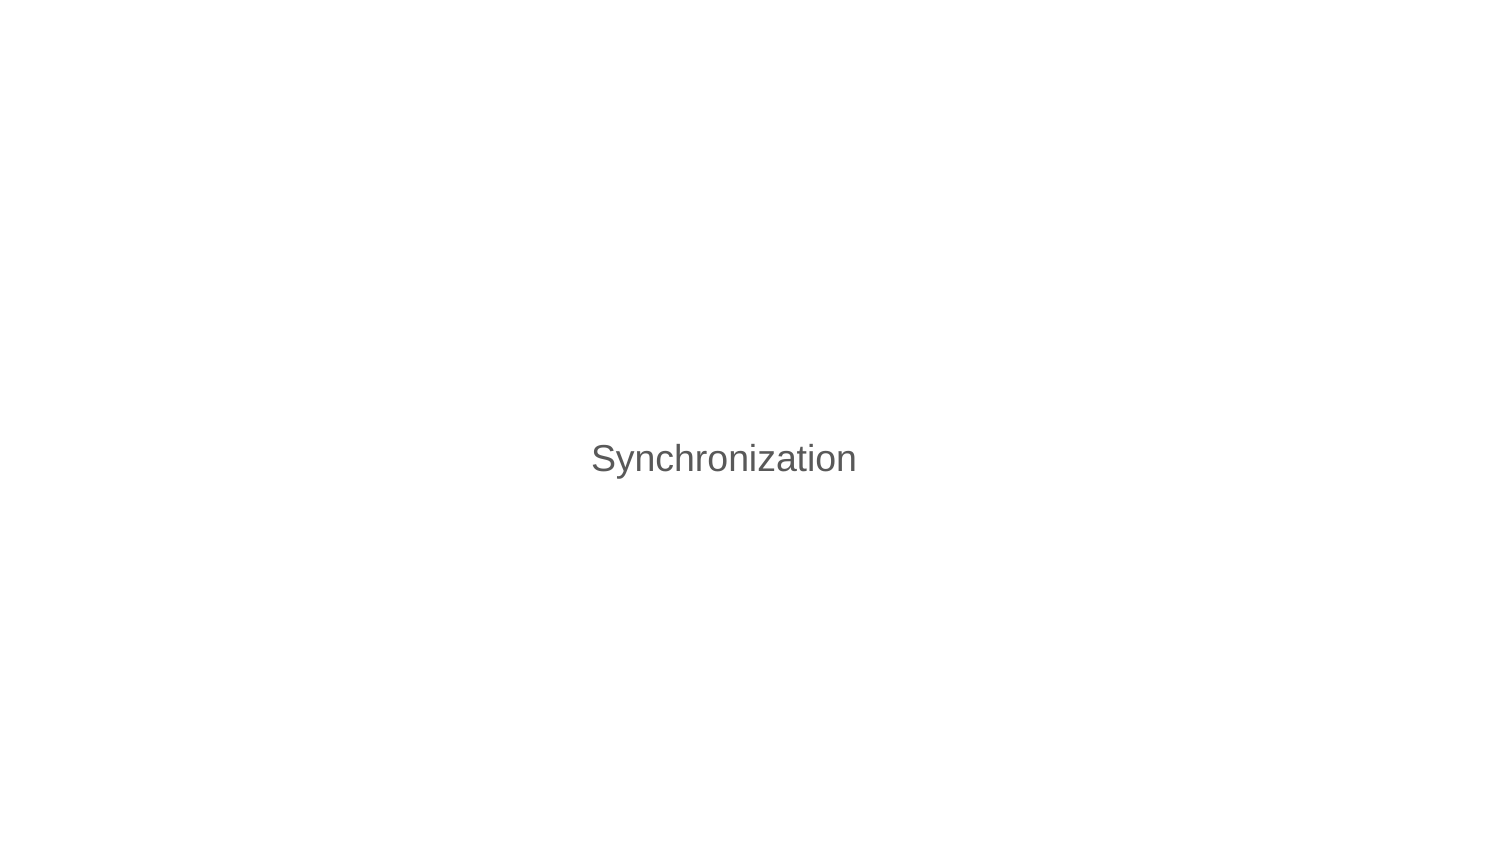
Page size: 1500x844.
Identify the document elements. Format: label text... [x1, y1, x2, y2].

list Synchronization [51, 189, 1449, 750]
